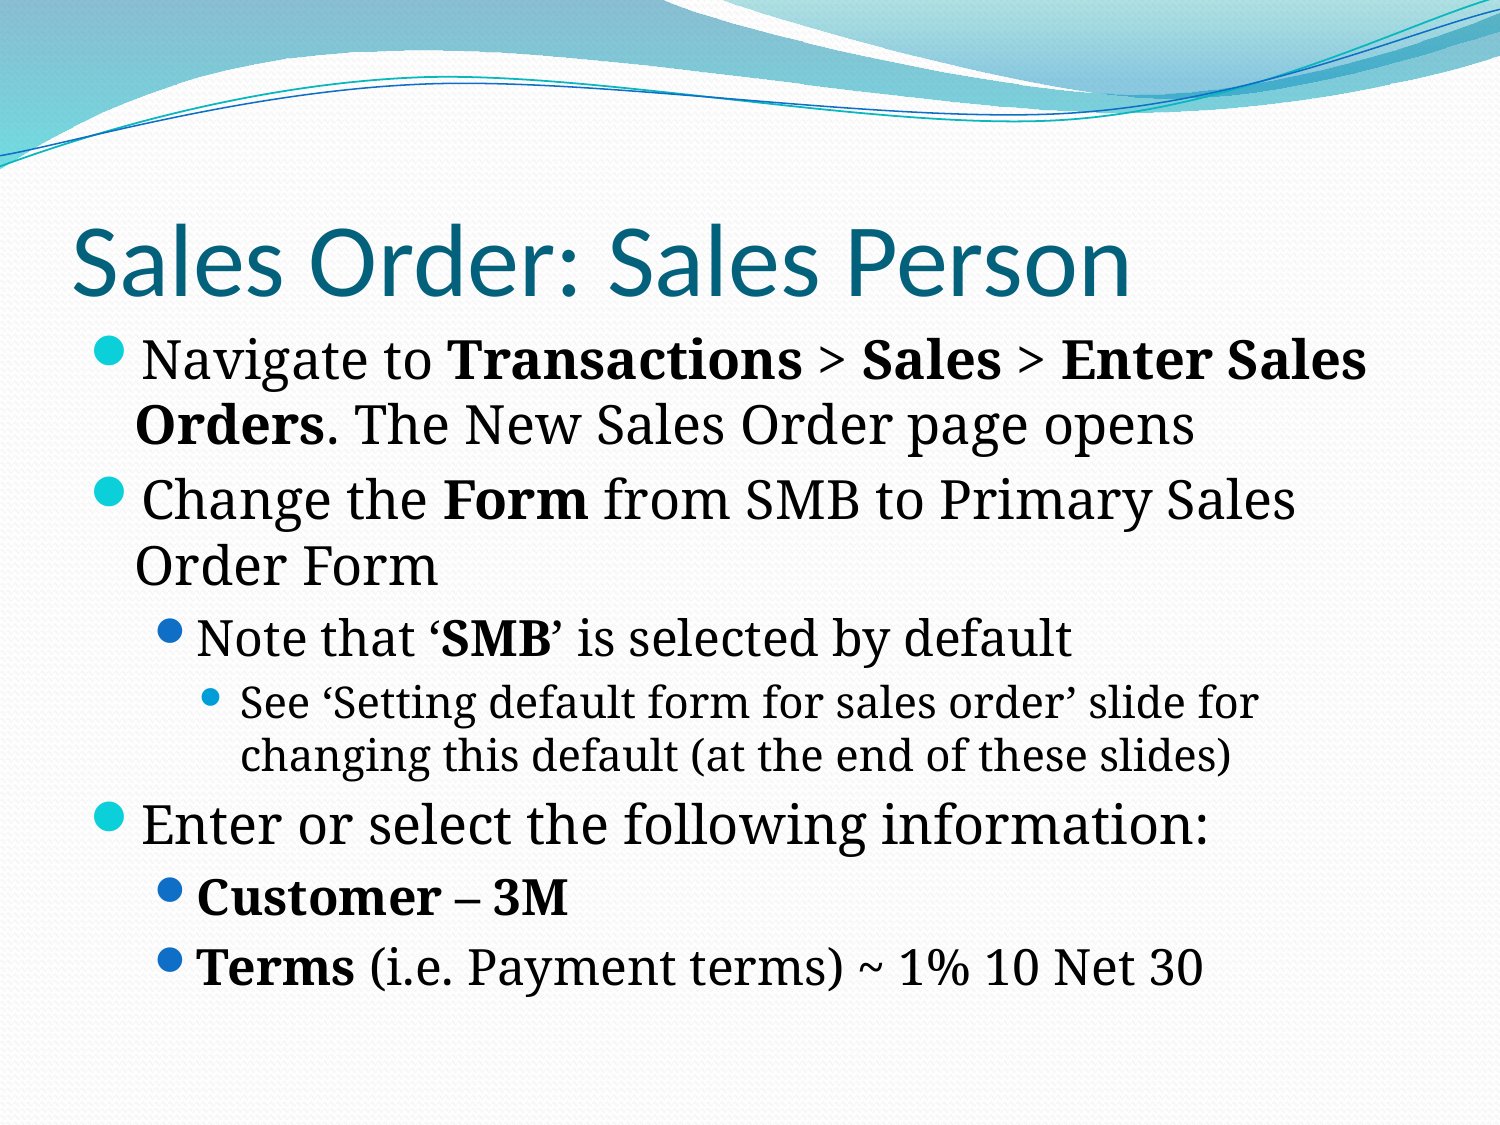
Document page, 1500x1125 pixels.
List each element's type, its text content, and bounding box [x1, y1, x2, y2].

title Sales Order: Sales Person [71, 129, 1422, 318]
list Navigate to Transactions > Sales > Enter Sales Orders. The New Sales Order page opens Change the Form from SMB to Primary Sales Order Form Note that ‘SMB’ is selected by default See ‘Setting default form for sales order’ slide for changing this default (at the end of these slides) Enter or select the following information: Customer – 3M Terms (i.e. Payment terms) ~ 1% 10 Net 30 [75, 317, 1463, 1038]
